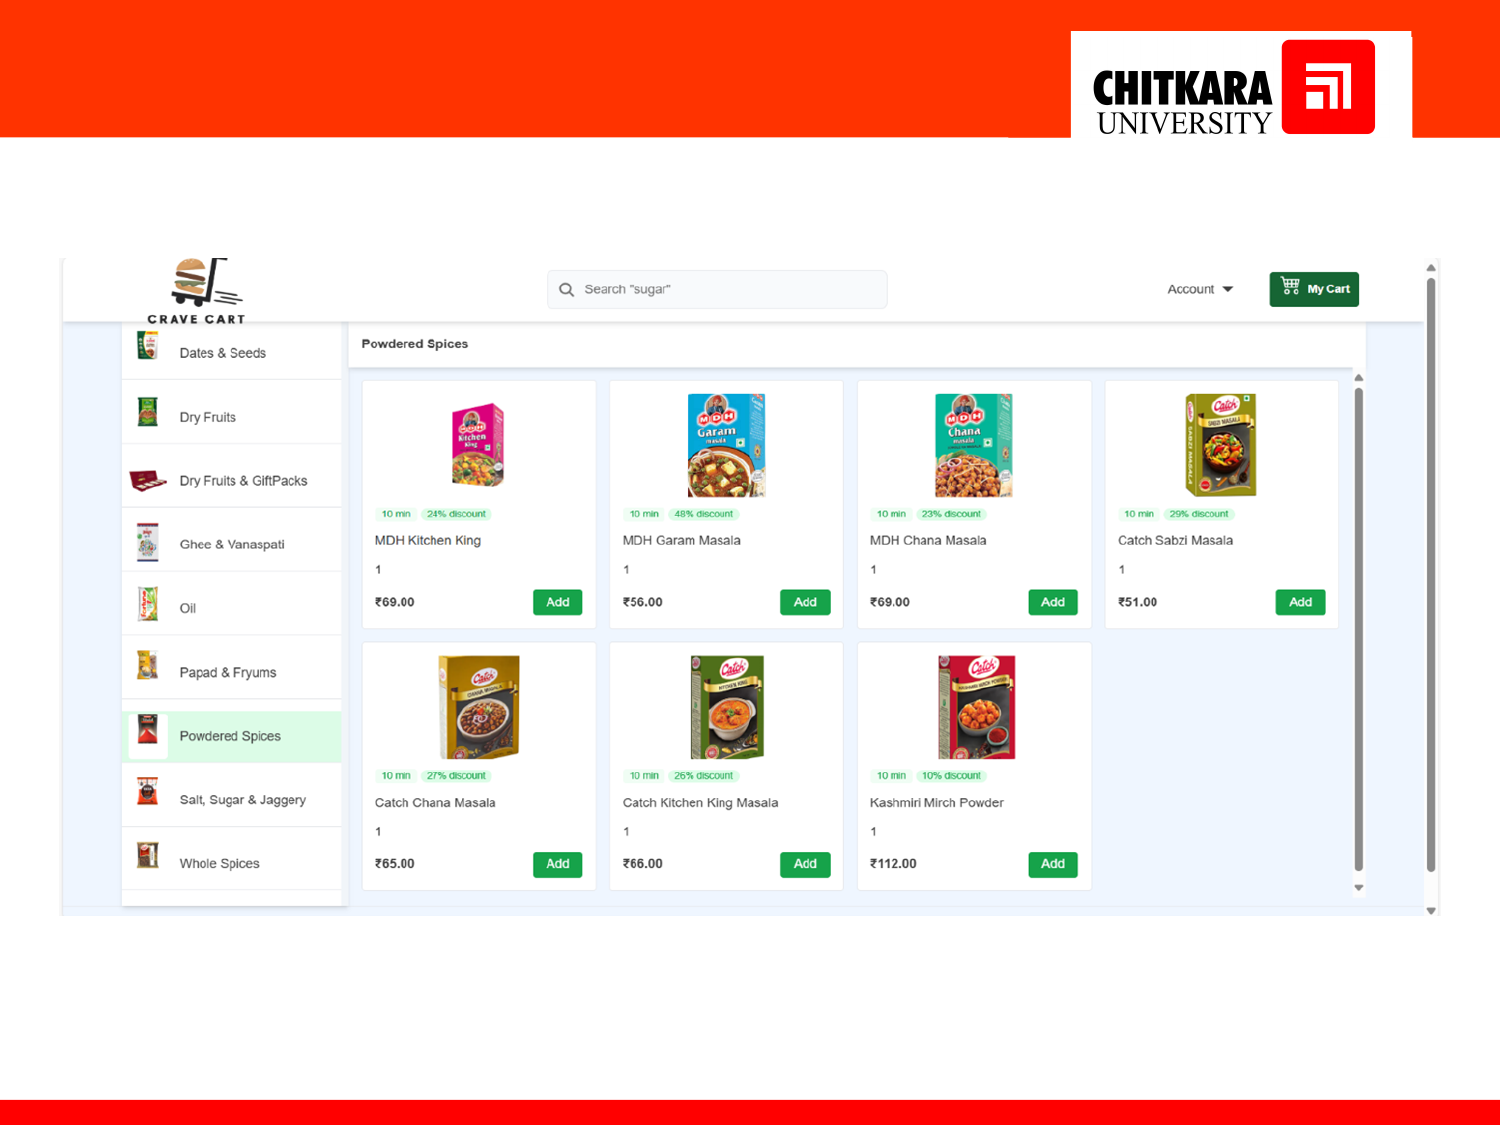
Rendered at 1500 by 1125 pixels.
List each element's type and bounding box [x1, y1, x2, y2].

picture [1074, 37, 1390, 138]
picture [59, 257, 1441, 916]
